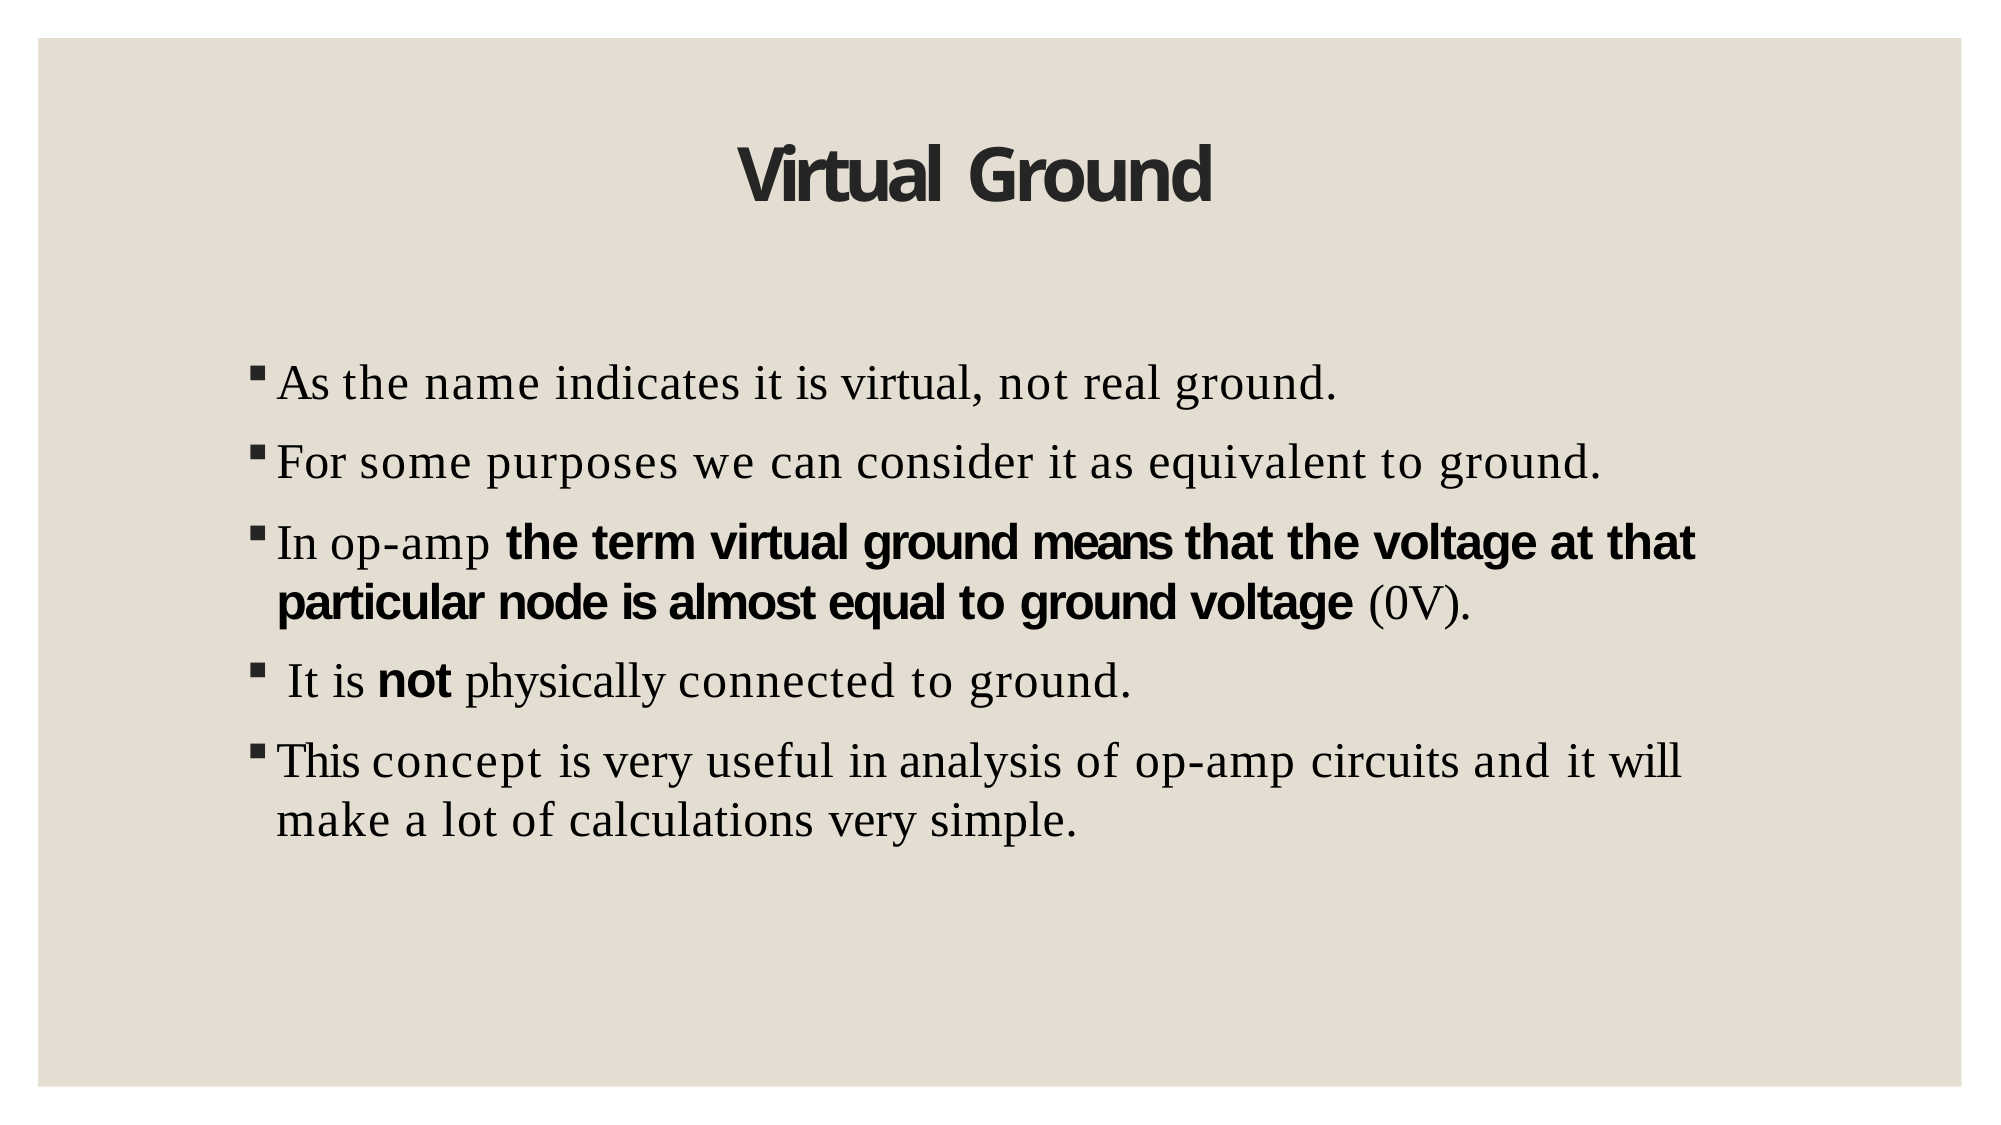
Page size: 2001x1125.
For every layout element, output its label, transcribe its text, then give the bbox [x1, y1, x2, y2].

text_box As the name indicates it is virtual, not real ground. For some purposes we can consider it as equivalent to ground. In op-amp the term virtual ground means that the voltage at that particular node is almost equal to ground voltage (0V). It is not physically connected to ground. This concept is very useful in analysis of op-amp circuits and it will make a lot of calculations very simple. [244, 329, 1712, 847]
picture [37, 38, 1963, 1088]
title Virtual Ground [735, 124, 1264, 315]
